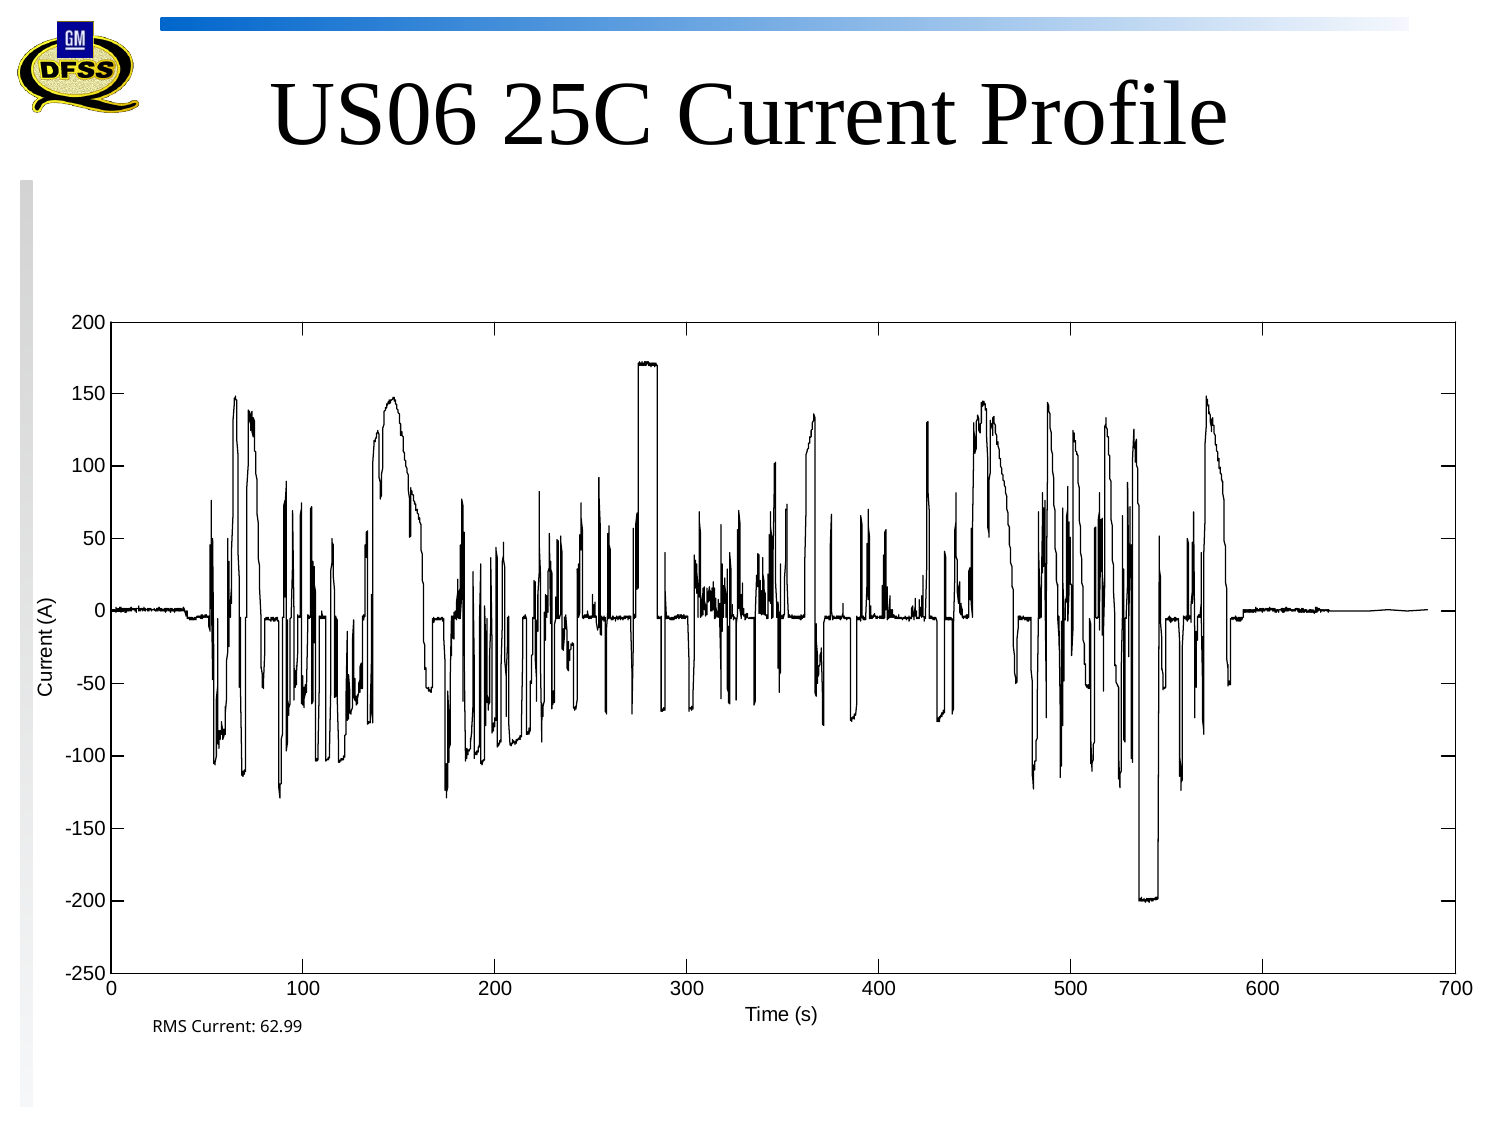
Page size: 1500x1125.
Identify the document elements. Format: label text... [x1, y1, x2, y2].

picture [17, 21, 142, 118]
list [24, 262, 1490, 1040]
title US06 25C Current Profile [75, 45, 1425, 233]
